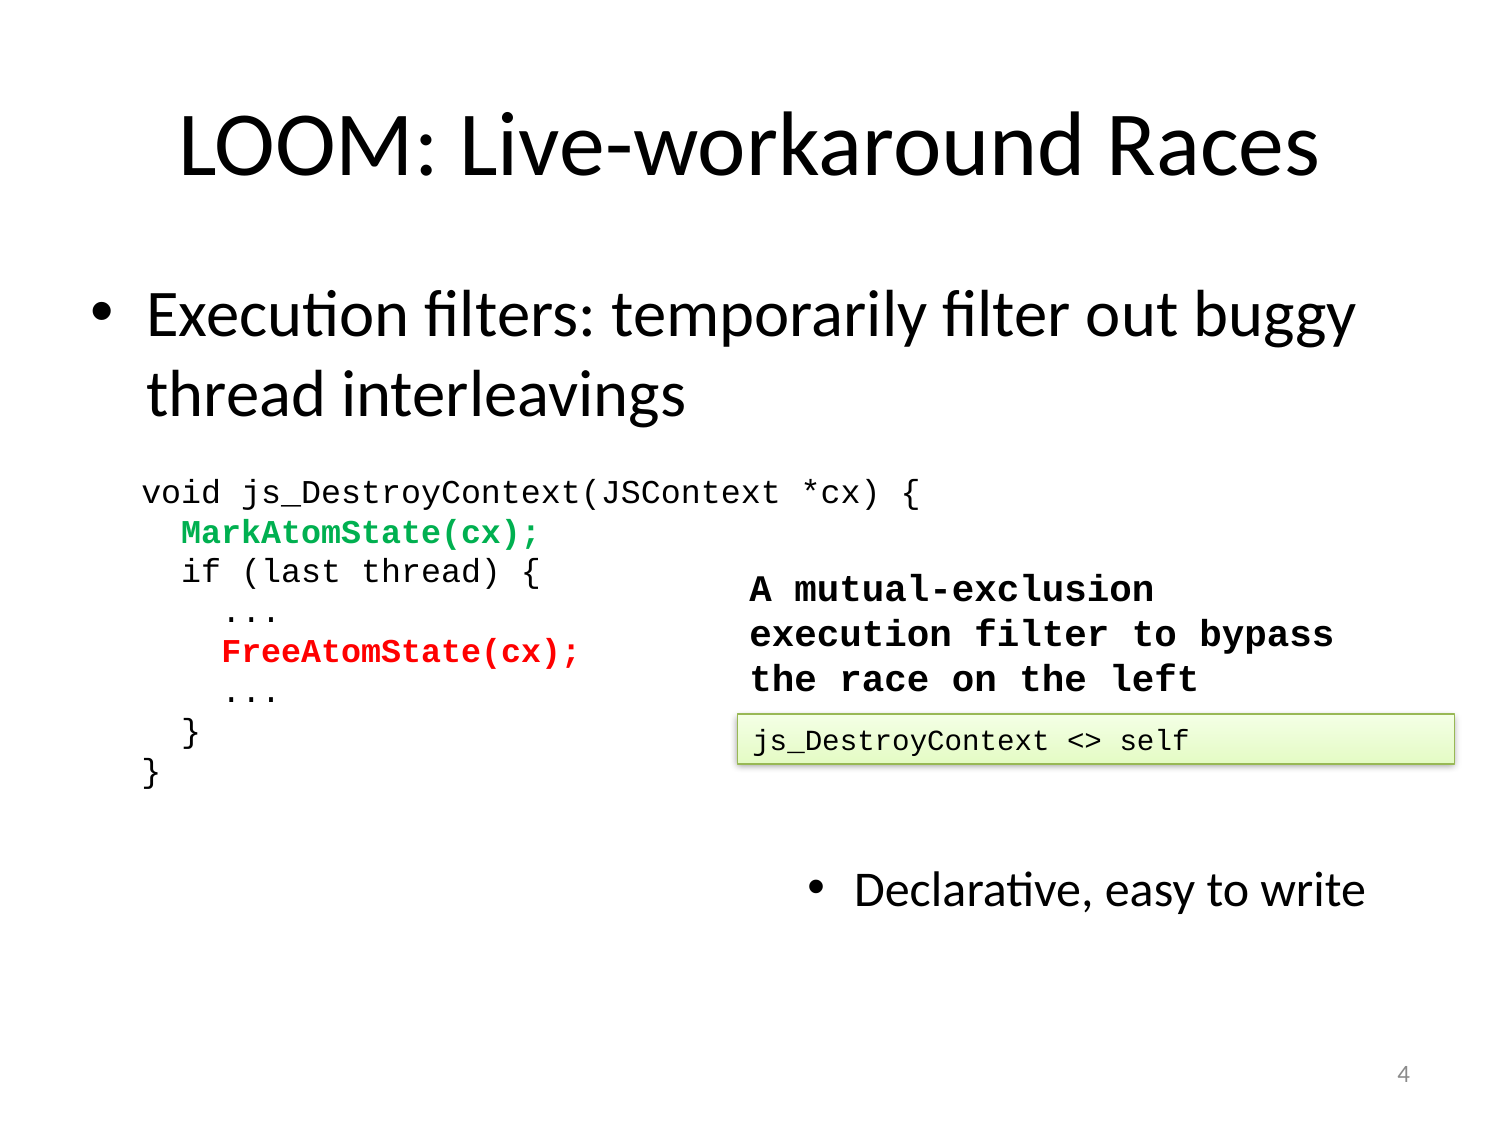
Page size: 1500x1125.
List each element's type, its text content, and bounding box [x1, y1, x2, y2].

title LOOM: Live-workaround Races [75, 45, 1425, 233]
slide_number 4 [1074, 1042, 1425, 1103]
text_box void js_DestroyContext(JSContext *cx) { MarkAtomState(cx); if (last thread) { ... FreeAtomState(cx); ... } } [126, 462, 937, 797]
list Execution filters: temporarily filter out buggy thread interleavings [75, 262, 1425, 463]
text_box js_DestroyContext <> self [737, 713, 1455, 765]
text_box Declarative, easy to write [792, 849, 1382, 924]
text_box A mutual-exclusion execution filter to bypass the race on the left [734, 556, 1385, 707]
